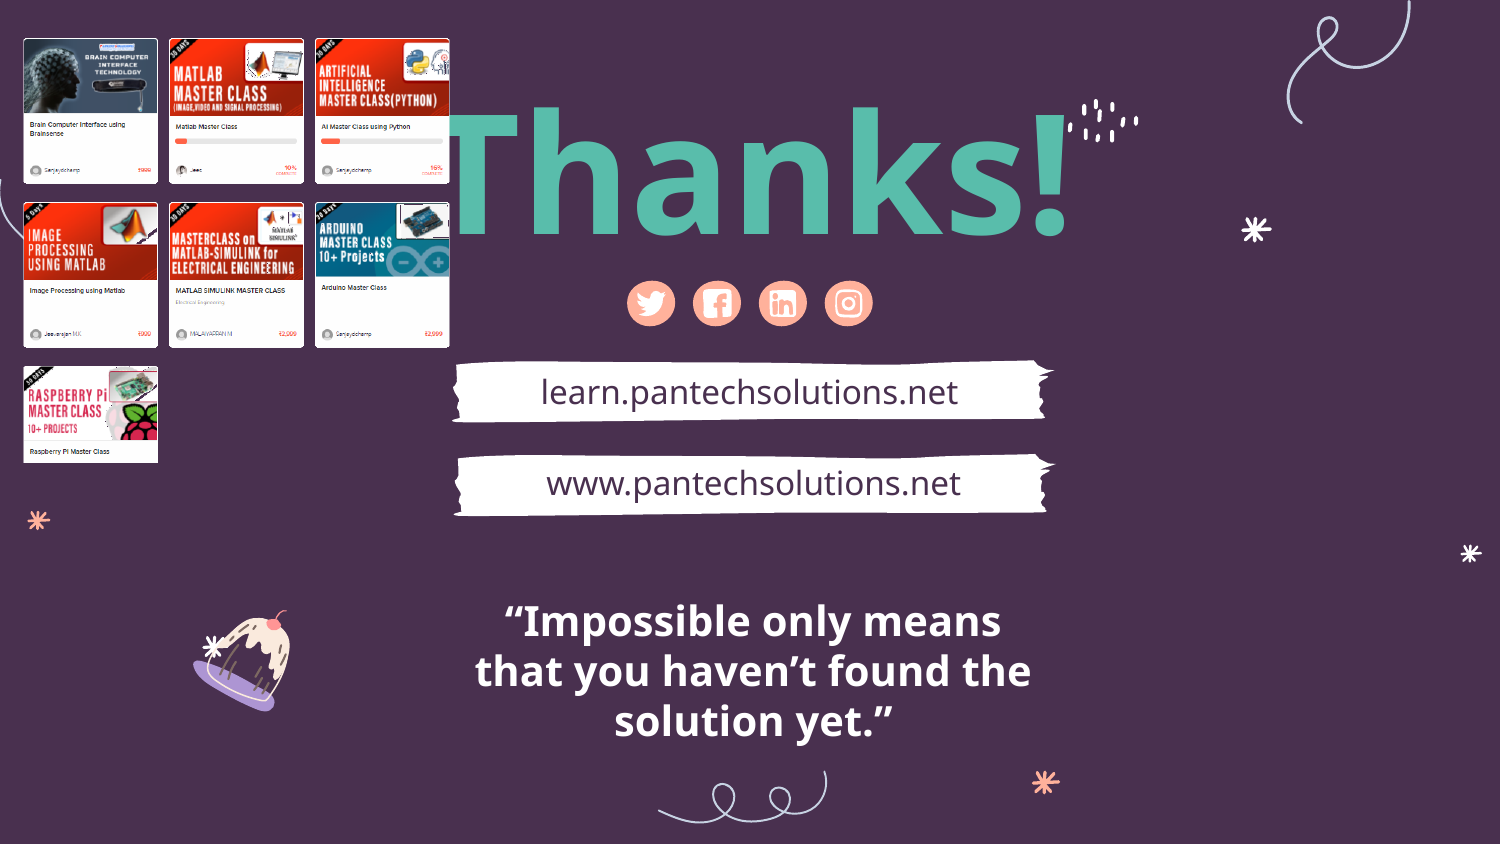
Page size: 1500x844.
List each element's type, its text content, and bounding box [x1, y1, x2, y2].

subtitle “Impossible only means that you haven’t found the solution yet.” [469, 593, 1038, 747]
title Thanks! [475, 88, 1116, 248]
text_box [626, 280, 873, 327]
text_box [1067, 98, 1139, 143]
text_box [207, 599, 301, 704]
subtitle learn.pantechsolutions.net [475, 359, 1051, 423]
text_box www.pantechsolutions.net [453, 450, 1055, 514]
picture [9, 30, 470, 464]
